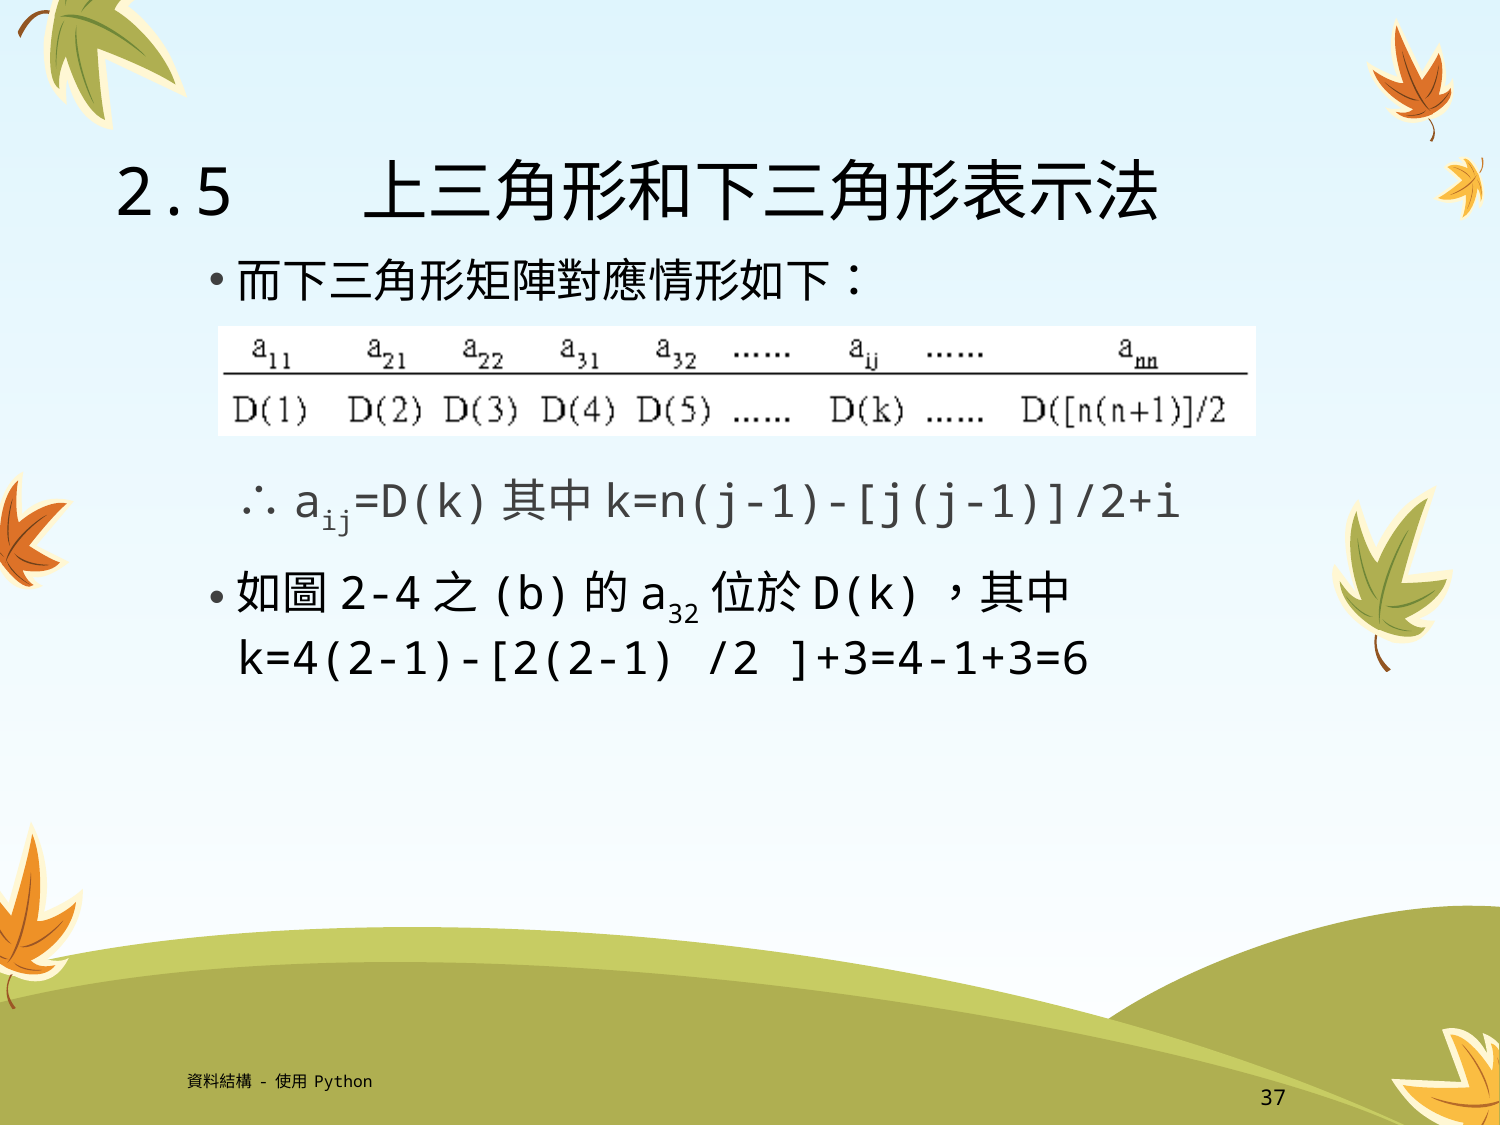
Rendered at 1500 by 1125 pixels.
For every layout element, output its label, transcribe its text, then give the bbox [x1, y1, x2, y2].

picture [218, 326, 1256, 436]
title 2.5 上三角形和下三角形表示法 [99, 50, 1438, 238]
footer 資料結構-使用Python [171, 1065, 1031, 1105]
slide_number 37 [1222, 1082, 1302, 1122]
list 而下三角形矩陣對應情形如下： ∴aij=D(k)其中k=n(j-1)-[j(j-1)]/2+i 如圖2-4之(b)的a32位於D(k)，其中 k=4(2-1)-[2(2-1) /2 ]+3=4-1+3=6 [188, 243, 1312, 925]
